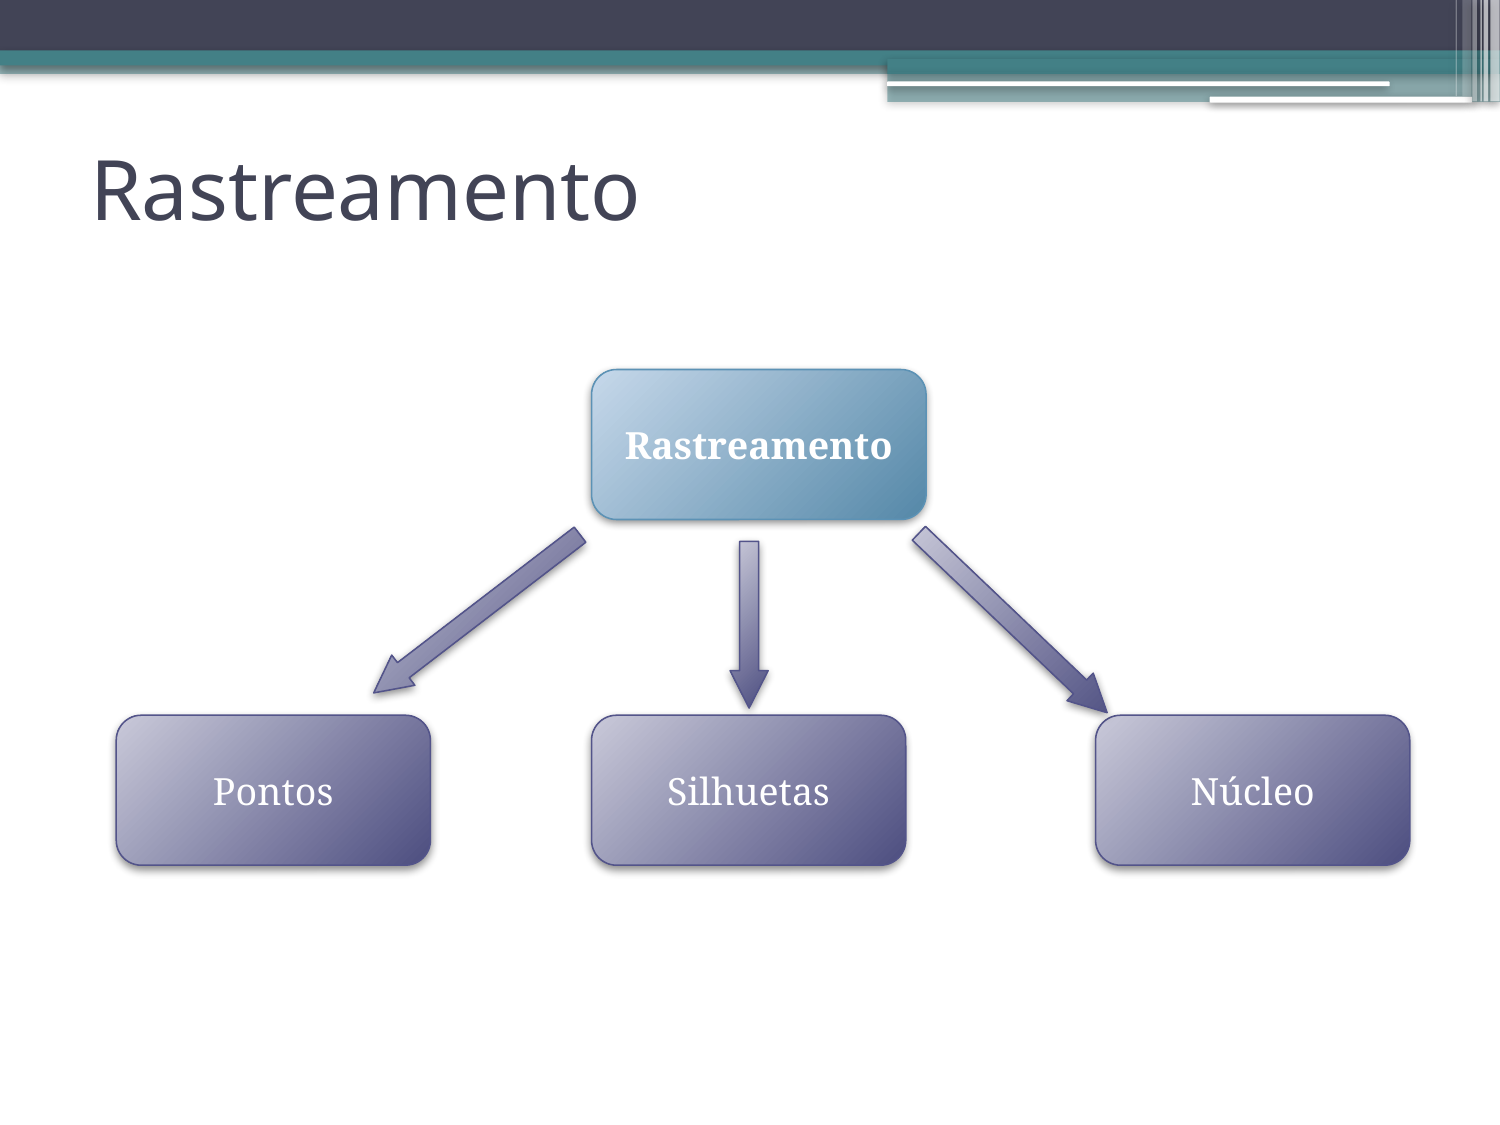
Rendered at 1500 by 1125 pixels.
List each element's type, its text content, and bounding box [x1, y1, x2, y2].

text_box Rastreamento [590, 368, 927, 521]
text_box Pontos [115, 714, 432, 866]
text_box [373, 526, 587, 694]
text_box [729, 540, 769, 709]
text_box [911, 525, 1108, 714]
text_box Núcleo [1094, 714, 1411, 866]
text_box Silhuetas [590, 714, 907, 866]
title Rastreamento [75, 99, 1425, 275]
